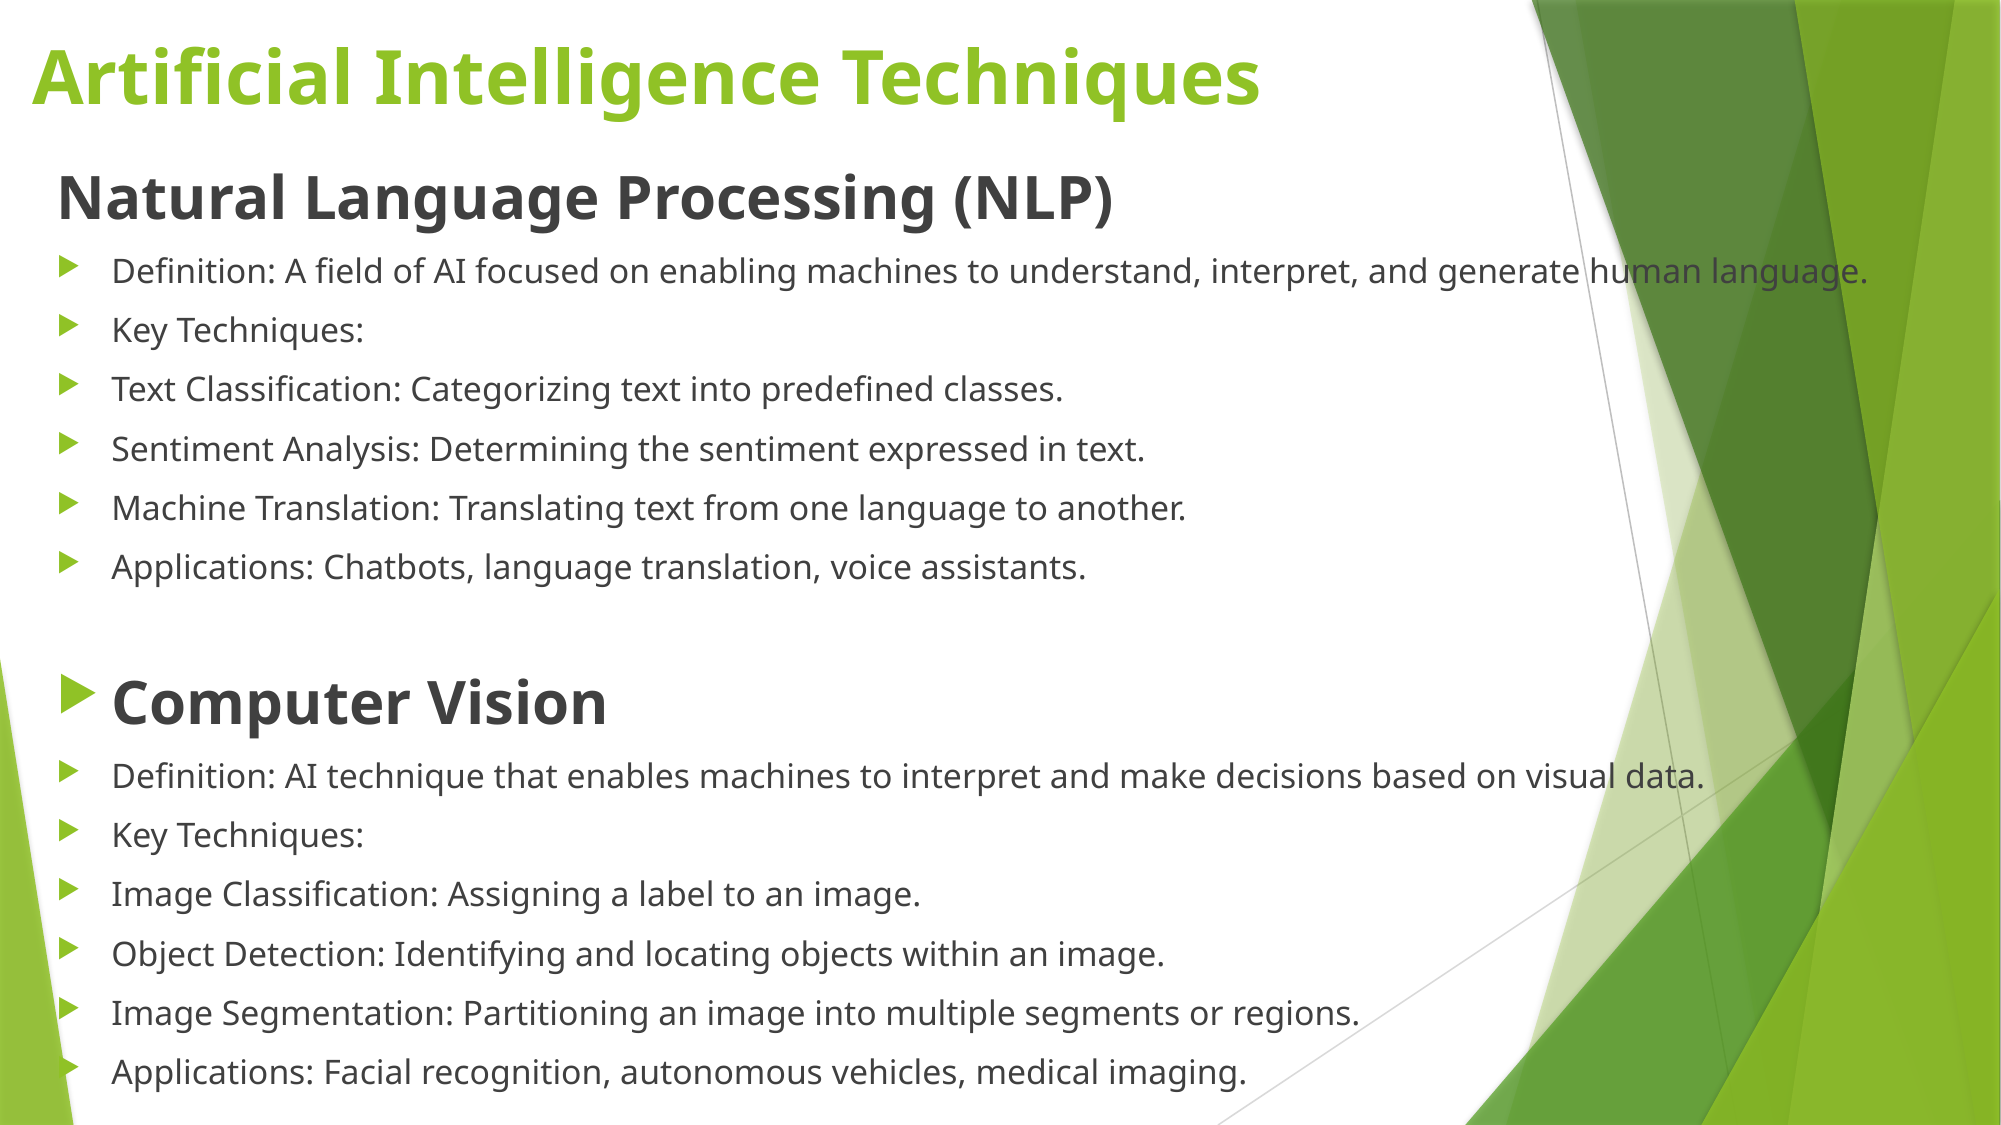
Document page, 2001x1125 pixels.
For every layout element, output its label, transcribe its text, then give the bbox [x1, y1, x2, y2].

title Artificial Intelligence Techniques [17, 21, 1977, 134]
list Natural Language Processing (NLP) Definition: A field of AI focused on enabling machines to understand, interpret, and generate human language. Key Techniques: Text Classification: Categorizing text into predefined classes. Sentiment Analysis: Determining the sentiment expressed in text. Machine Translation: Translating text from one language to another. Applications: Chatbots, language translation, voice assistants. Computer Vision Definition: AI technique that enables machines to interpret and make decisions based on visual data. Key Techniques: Image Classification: Assigning a label to an image. Object Detection: Identifying and locating objects within an image. Image Segmentation: Partitioning an image into multiple segments or regions. Applications: Facial recognition, autonomous vehicles, medical imaging. [41, 151, 1977, 1104]
